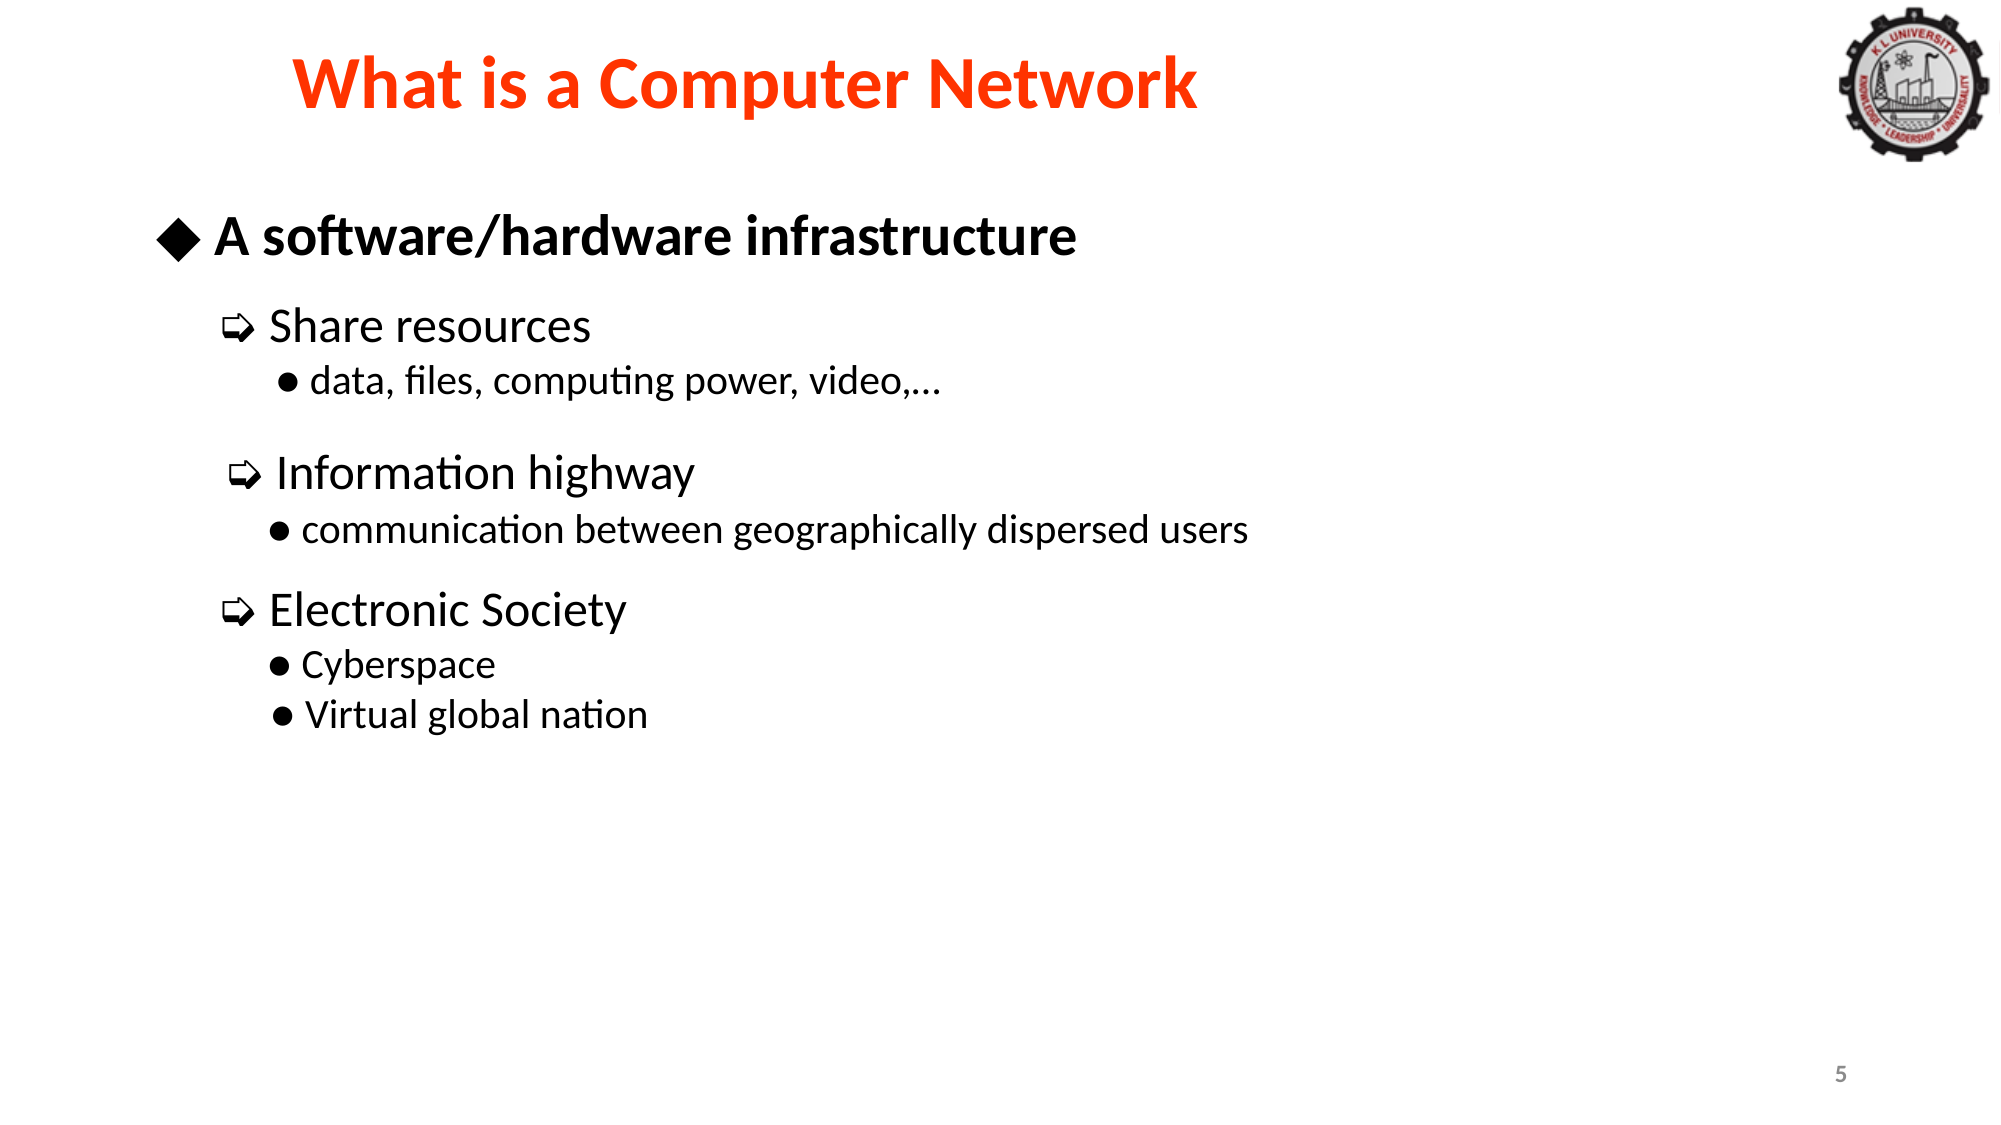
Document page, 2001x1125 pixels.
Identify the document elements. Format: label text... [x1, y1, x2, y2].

text_box ◆ A software/hardware infrastructure ➭ Share resources ● data, files, computing power, video,… ➭ Information highway ● communication between geographically dispersed users ➭ Electronic Society ● Cyberspace ● Virtual global nation [141, 190, 1792, 789]
picture [1825, 0, 2000, 175]
text_box What is a Computer Network [278, 26, 1214, 131]
slide_number 5 [1746, 1042, 1863, 1103]
